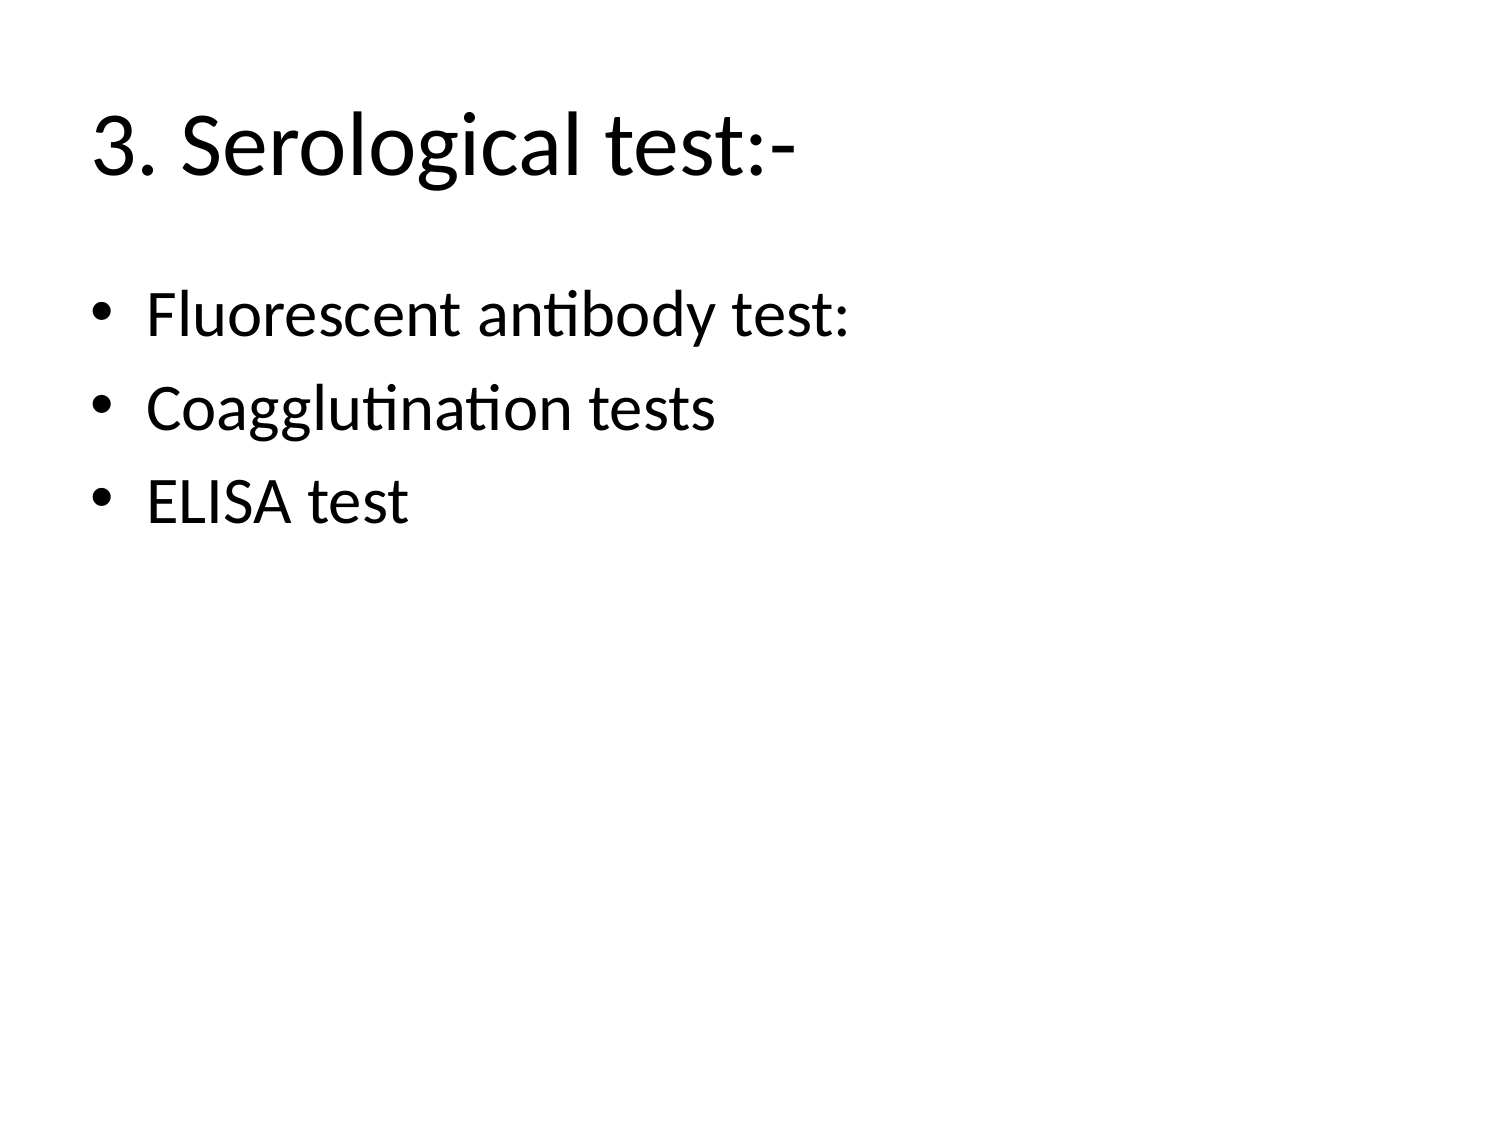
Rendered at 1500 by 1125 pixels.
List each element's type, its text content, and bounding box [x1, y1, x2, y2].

title 3. Serological test:- [75, 45, 1425, 233]
list Fluorescent antibody test: Coagglutination tests ELISA test [75, 262, 1425, 1005]
